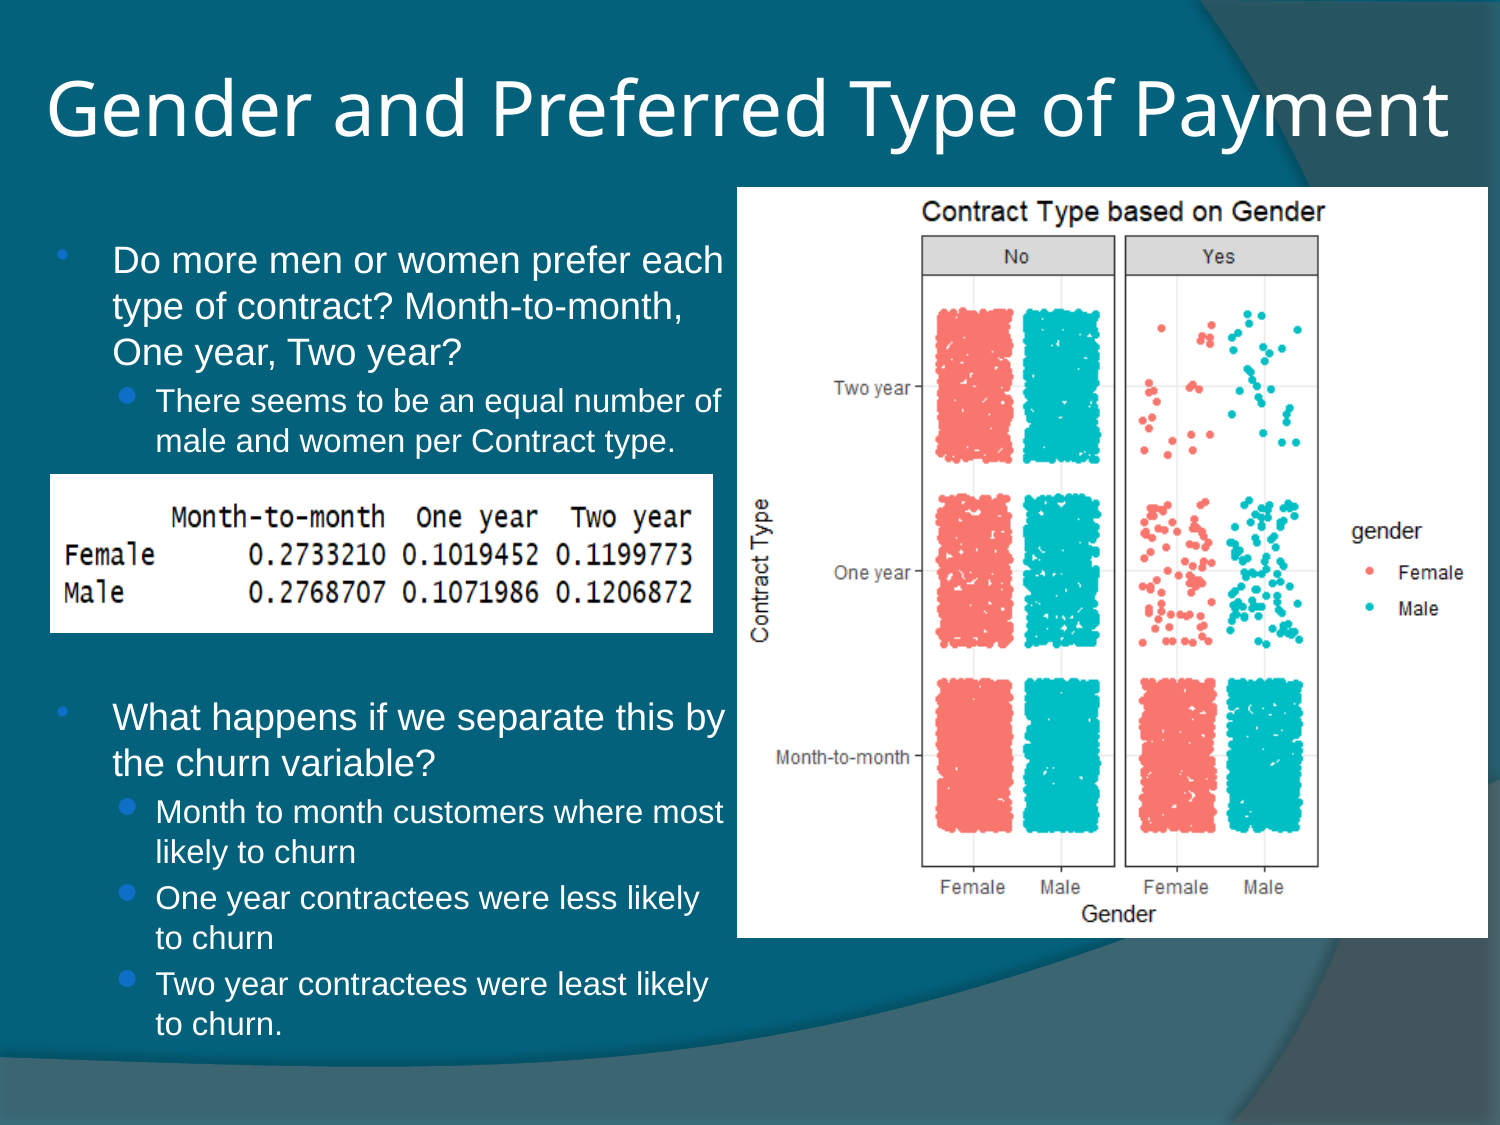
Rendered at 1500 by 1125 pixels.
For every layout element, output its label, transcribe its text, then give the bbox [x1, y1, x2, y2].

title Gender and Preferred Type of Payment [37, 12, 1463, 177]
picture [51, 475, 712, 632]
picture [738, 187, 1488, 938]
list Do more men or women prefer each type of contract? Month-to-month, One year, Two year? There seems to be an equal number of male and women per Contract type. What happens if we separate this by the churn variable? Month to month customers where most likely to churn One year contractees were less likely to churn Two year contractees were least likely to churn. [37, 174, 750, 1050]
